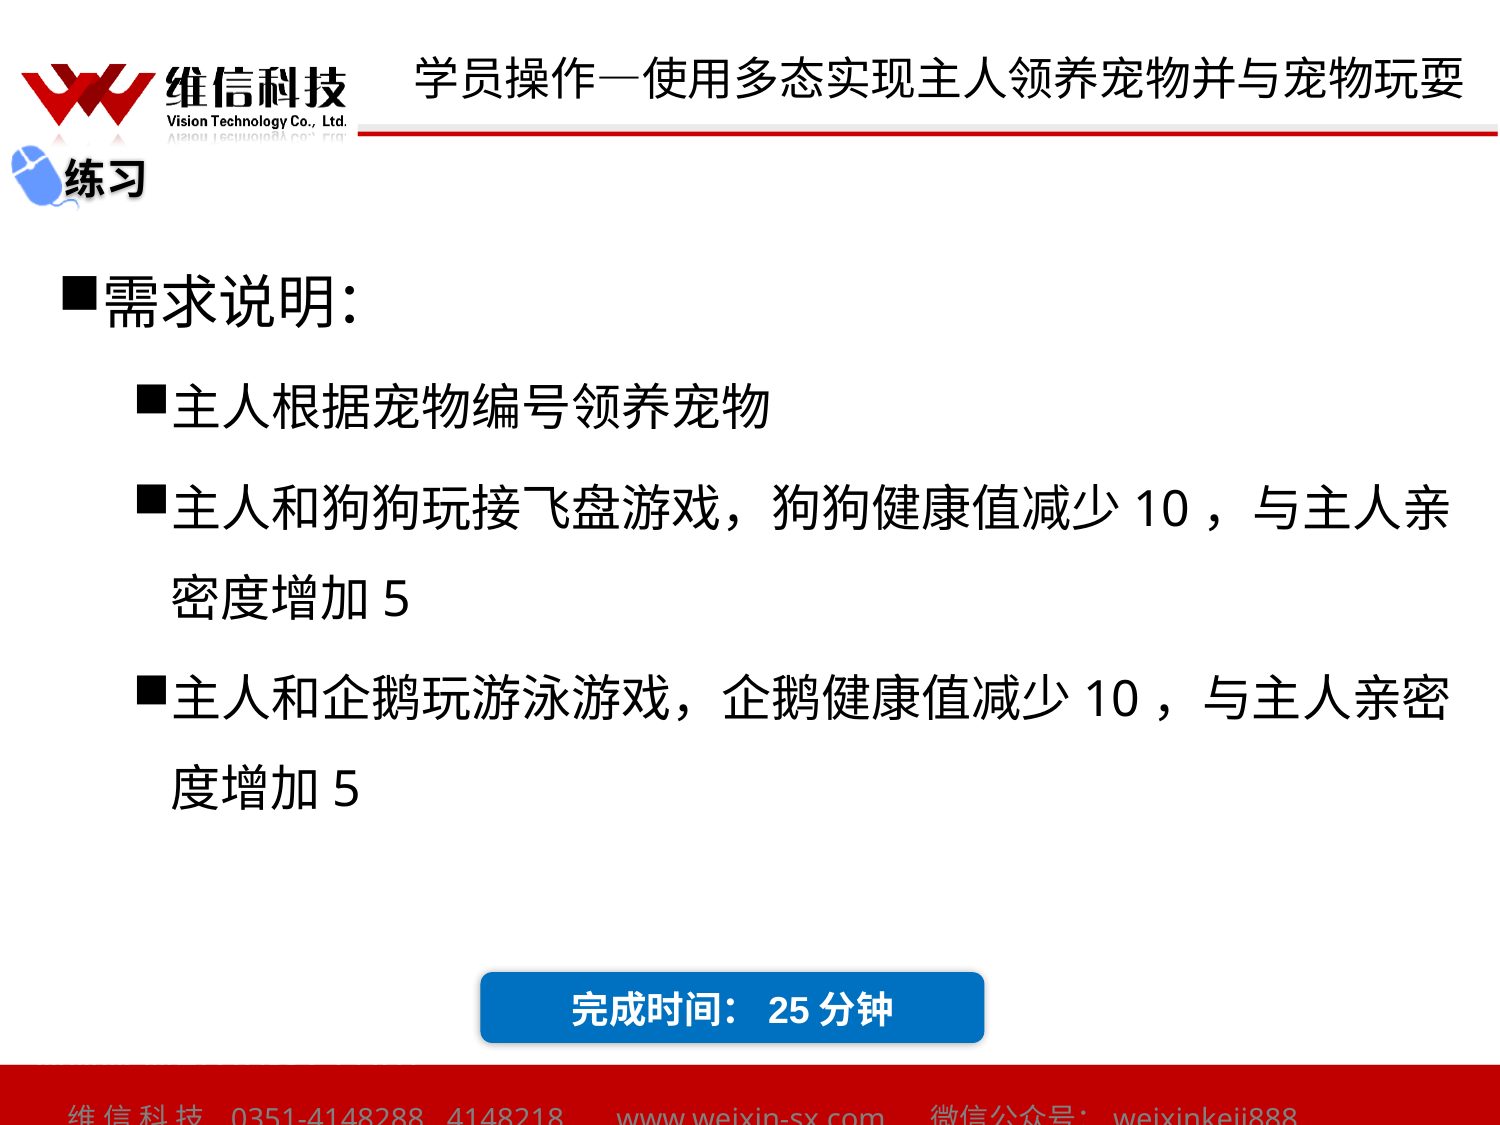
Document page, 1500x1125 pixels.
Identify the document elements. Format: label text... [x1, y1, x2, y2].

picture [19, 55, 352, 147]
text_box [480, 972, 985, 1043]
list 需求说明： 主人根据宠物编号领养宠物 主人和狗狗玩接飞盘游戏，狗狗健康值减少10，与主人亲密度增加5 主人和企鹅玩游泳游戏，企鹅健康值减少10，与主人亲密度增加5 [42, 257, 1485, 1043]
title 学员操作—使用多态实现主人领养宠物并与宠物玩耍 [379, 47, 1500, 114]
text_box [11, 144, 164, 211]
